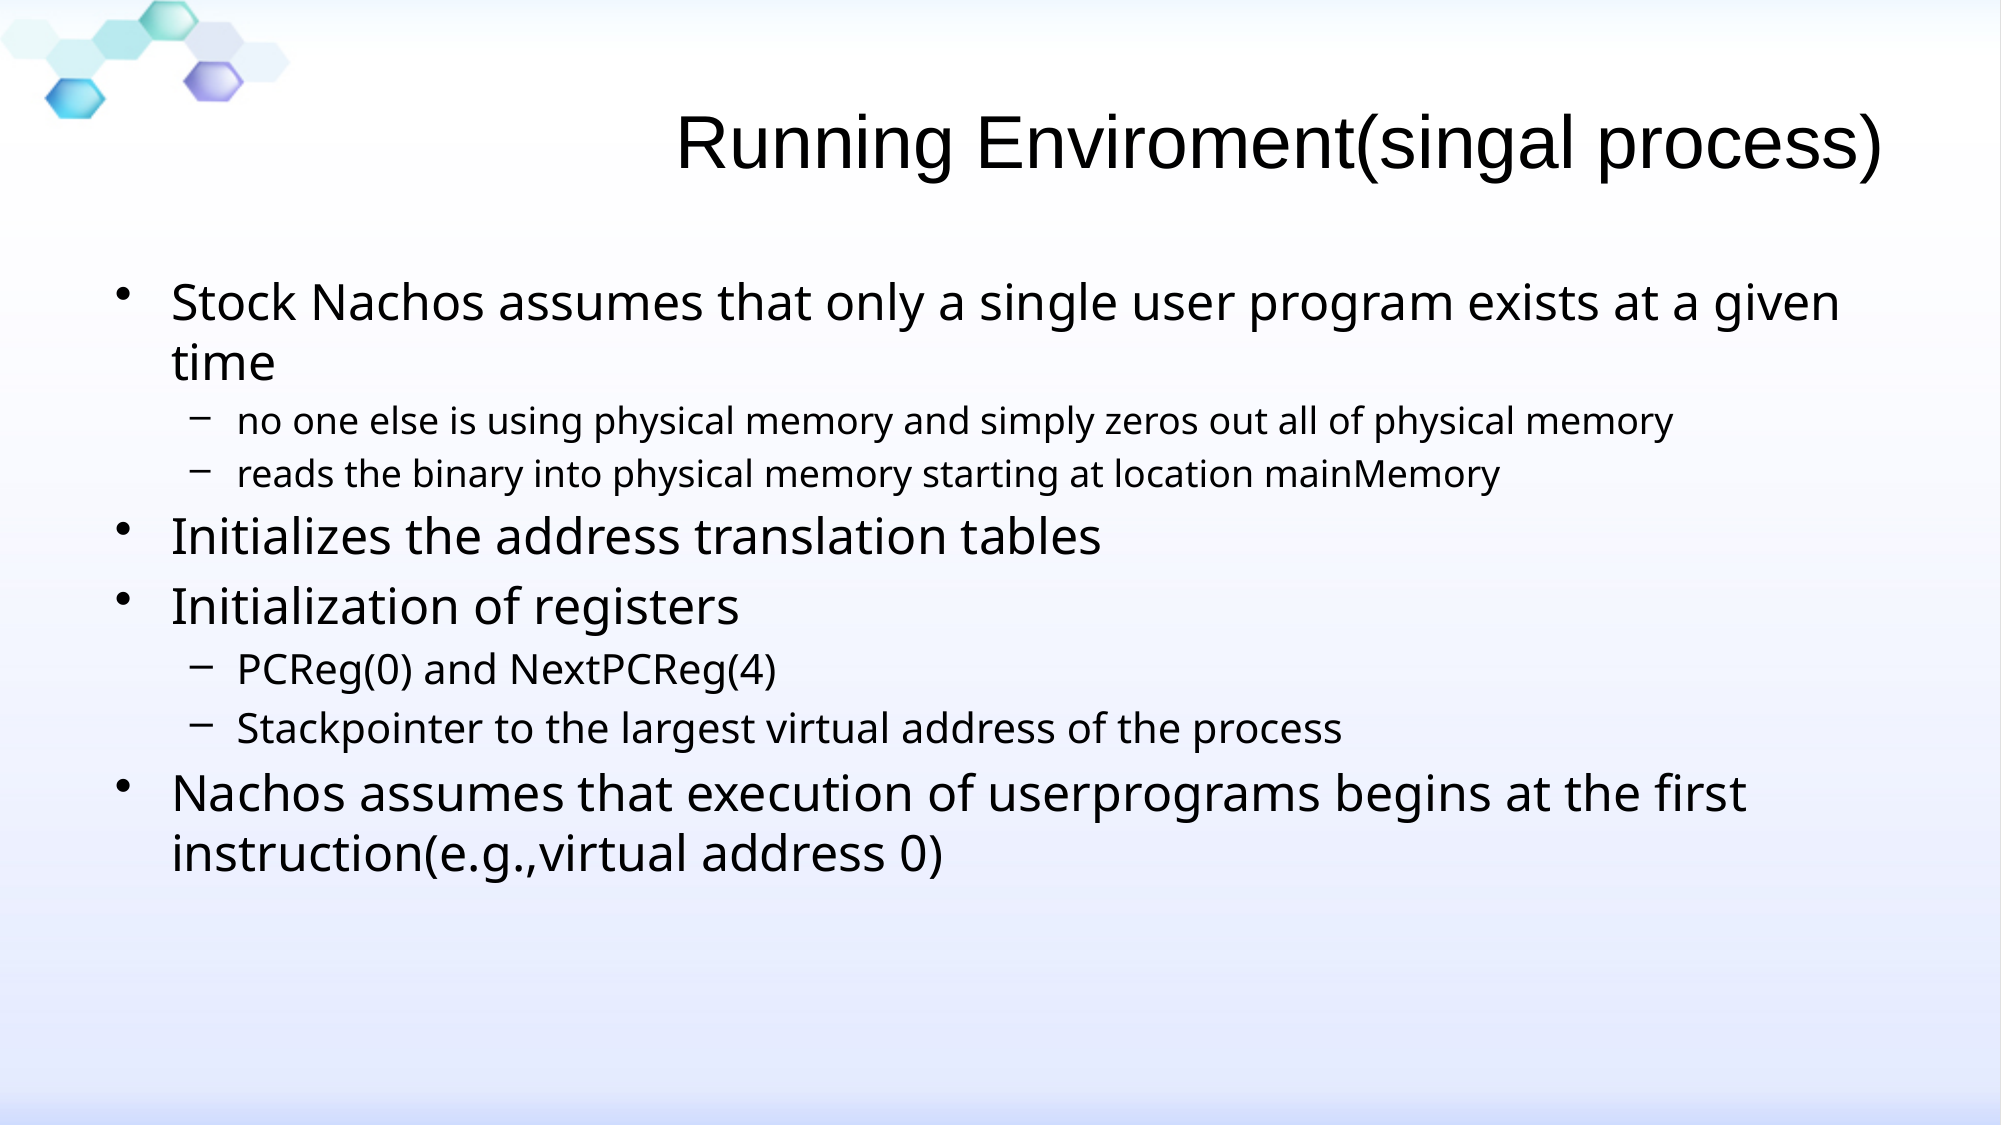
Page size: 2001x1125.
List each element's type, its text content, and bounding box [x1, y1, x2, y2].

picture [0, 0, 2001, 1125]
title Running Enviroment(singal process) [99, 44, 1901, 233]
list Stock Nachos assumes that only a single user program exists at a given time no one else is using physical memory and simply zeros out all of physical memory reads the binary into physical memory starting at location mainMemory Initializes the address translation tables Initialization of registers PCReg(0) and NextPCReg(4) Stackpointer to the largest virtual address of the process Nachos assumes that execution of userprograms begins at the first instruction(e.g.,virtual address 0) [99, 262, 1901, 972]
